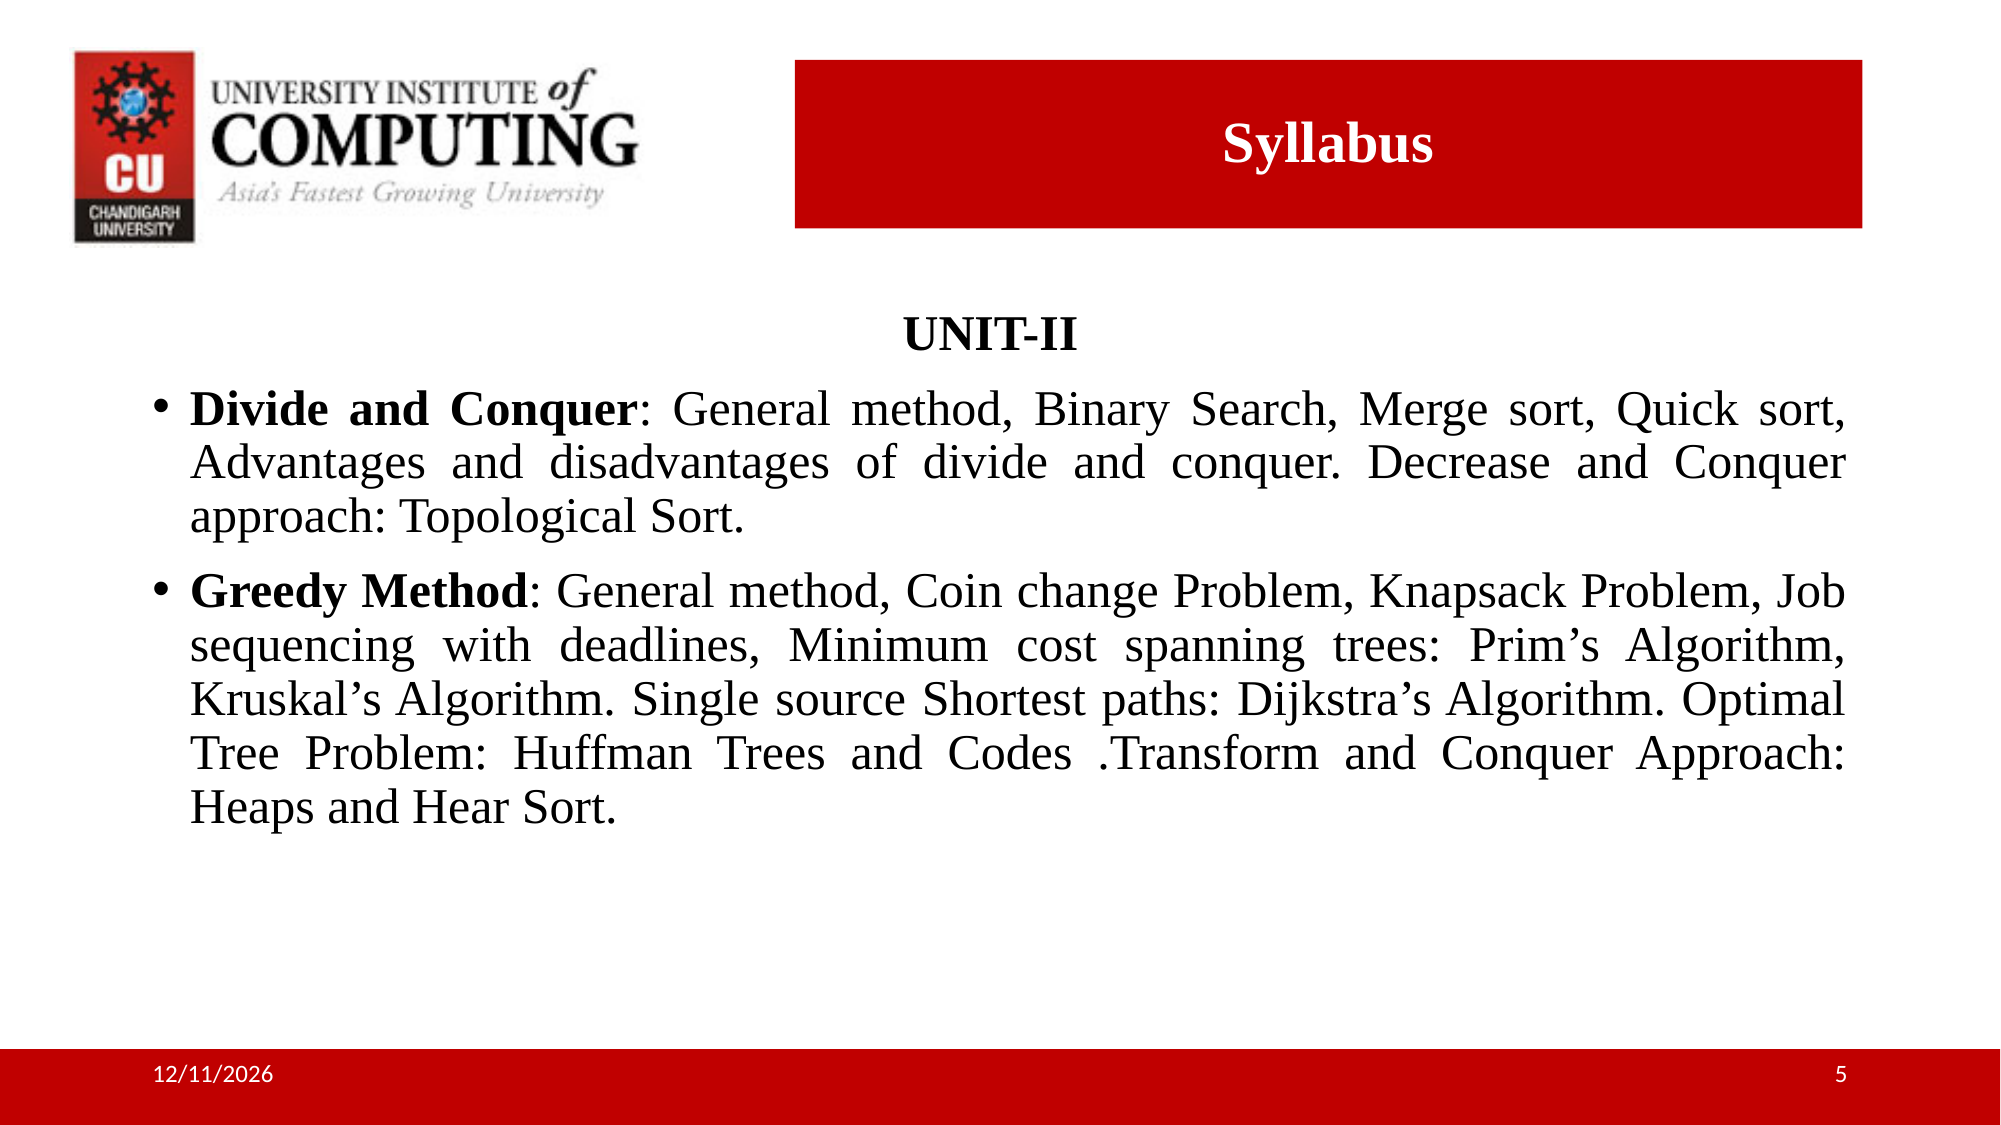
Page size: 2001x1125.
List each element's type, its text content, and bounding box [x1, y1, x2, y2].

picture [69, 47, 735, 248]
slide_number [137, 1042, 588, 1103]
title Syllabus [794, 59, 1863, 229]
slide_number 5 [1412, 1042, 1863, 1103]
list UNIT-II Divide and Conquer: General method, Binary Search, Merge sort, Quick sort, Advantages and disadvantages of divide and conquer. Decrease and Conquer approach: Topological Sort. Greedy Method: General method, Coin change Problem, Knapsack Problem, Job sequencing with deadlines, Minimum cost spanning trees: Prim’s Algorithm, Kruskal’s Algorithm. Single source Shortest paths: Dijkstra’s Algorithm. Optimal Tree Problem: Huffman Trees and Codes .Transform and Conquer Approach: Heaps and Hear Sort. [137, 299, 1863, 1014]
